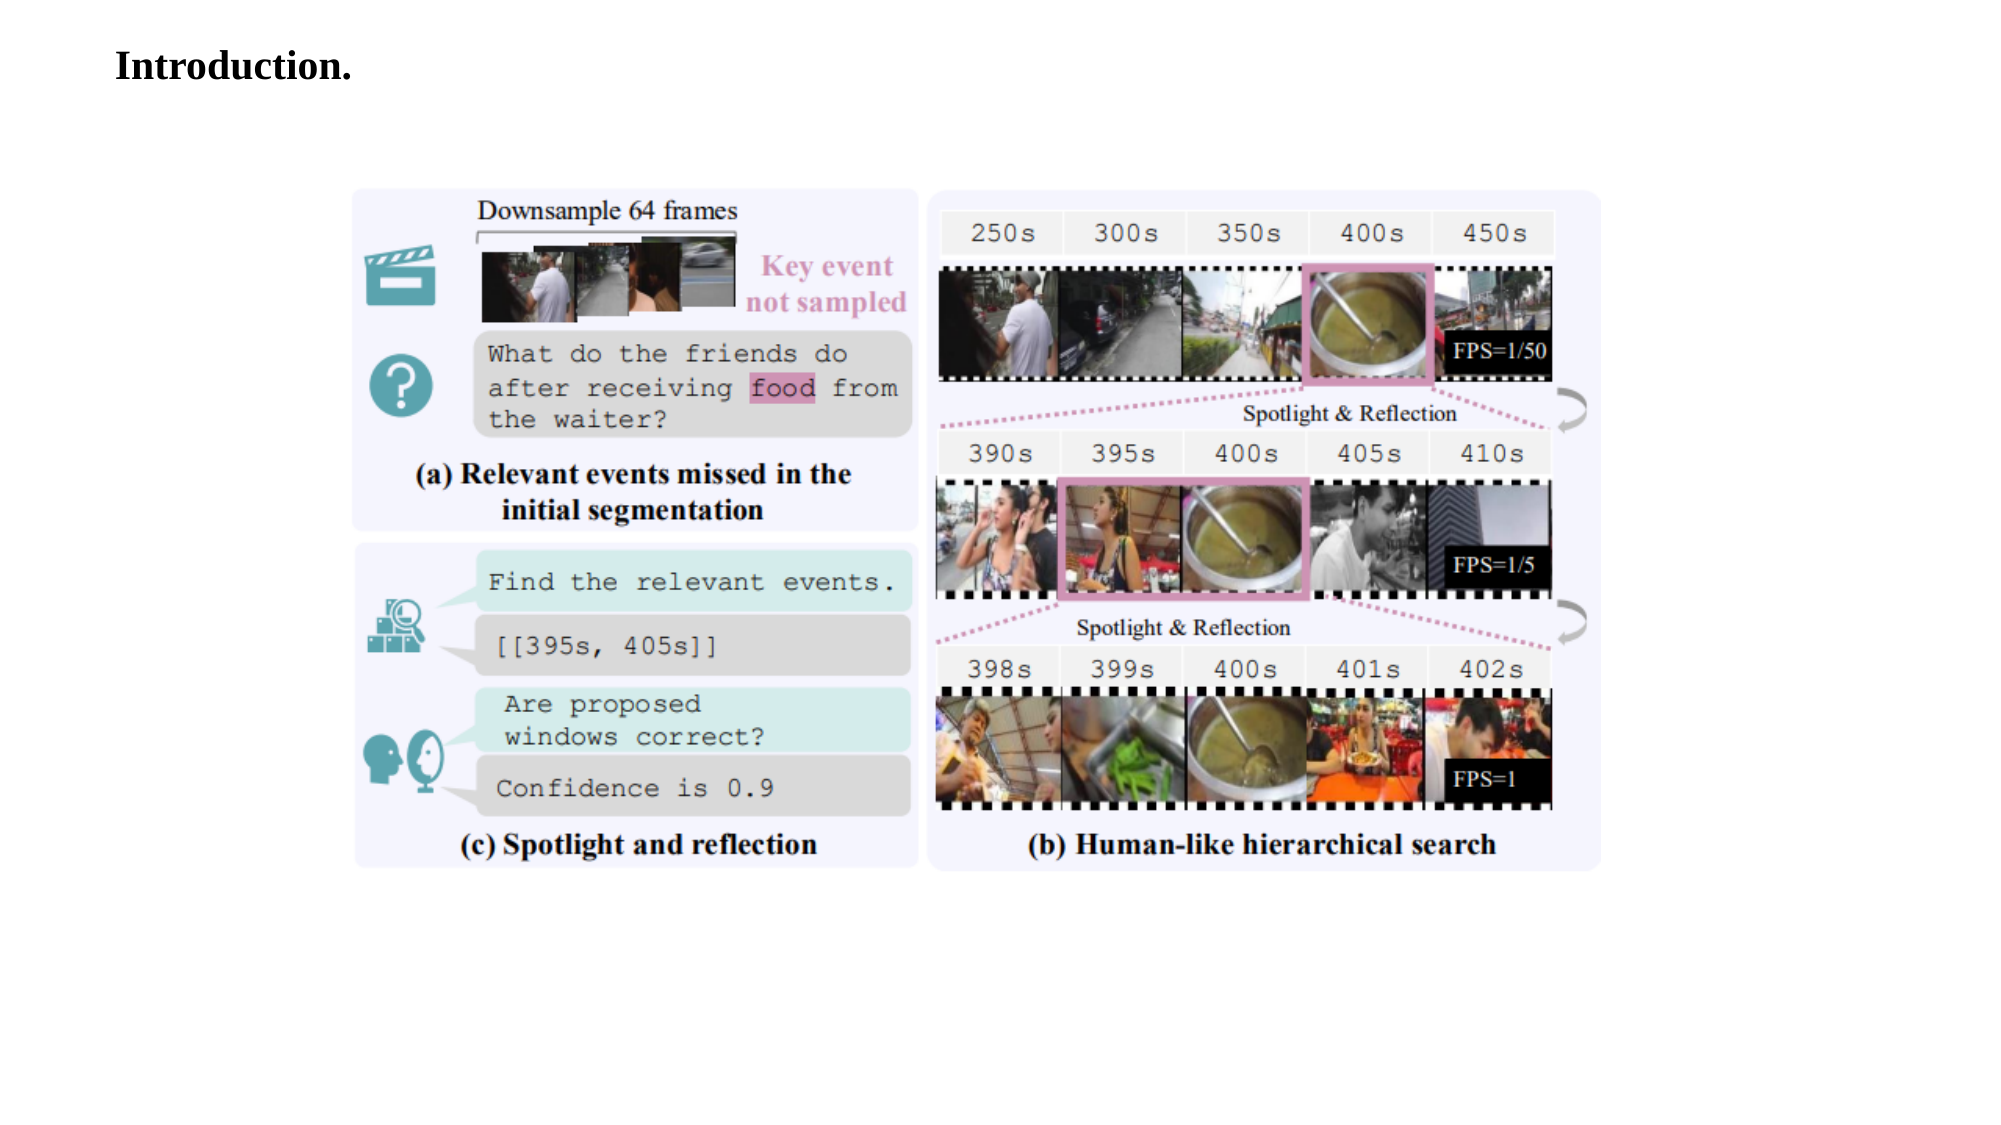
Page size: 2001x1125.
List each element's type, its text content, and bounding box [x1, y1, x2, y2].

text_box Introduction. [100, 30, 368, 96]
picture [343, 182, 1601, 873]
